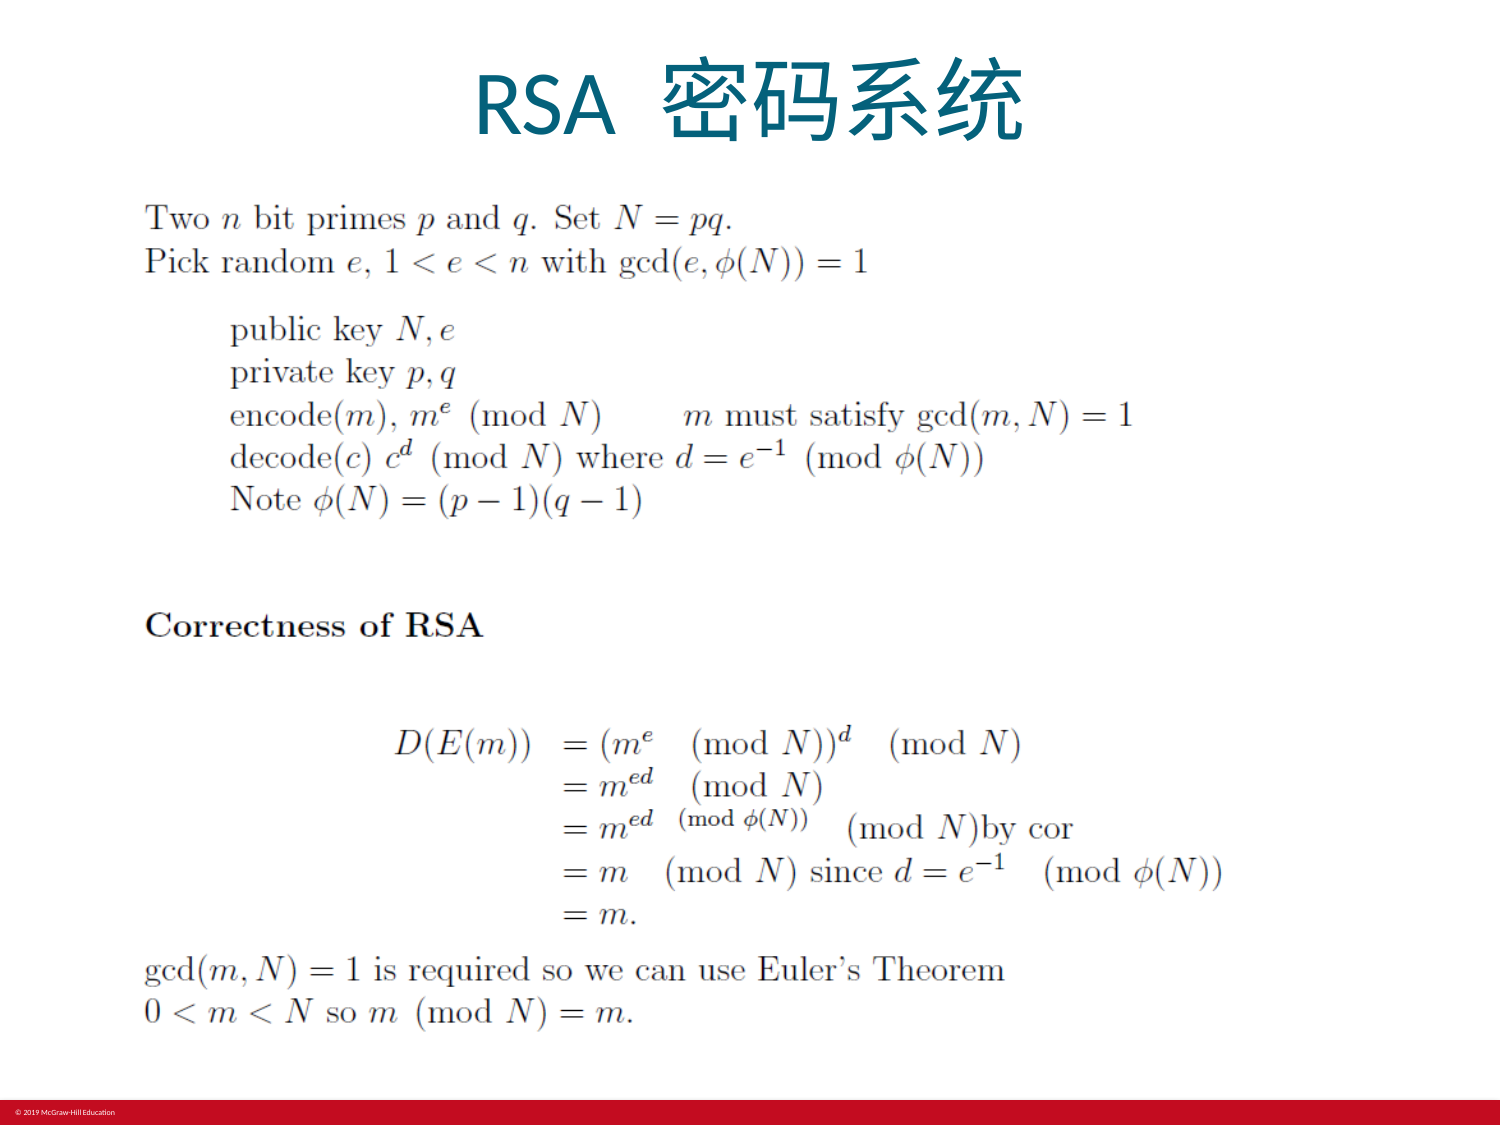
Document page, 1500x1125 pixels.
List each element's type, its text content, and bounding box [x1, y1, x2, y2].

picture [137, 187, 1263, 1034]
title RSA 密码系统 [0, 0, 1500, 195]
